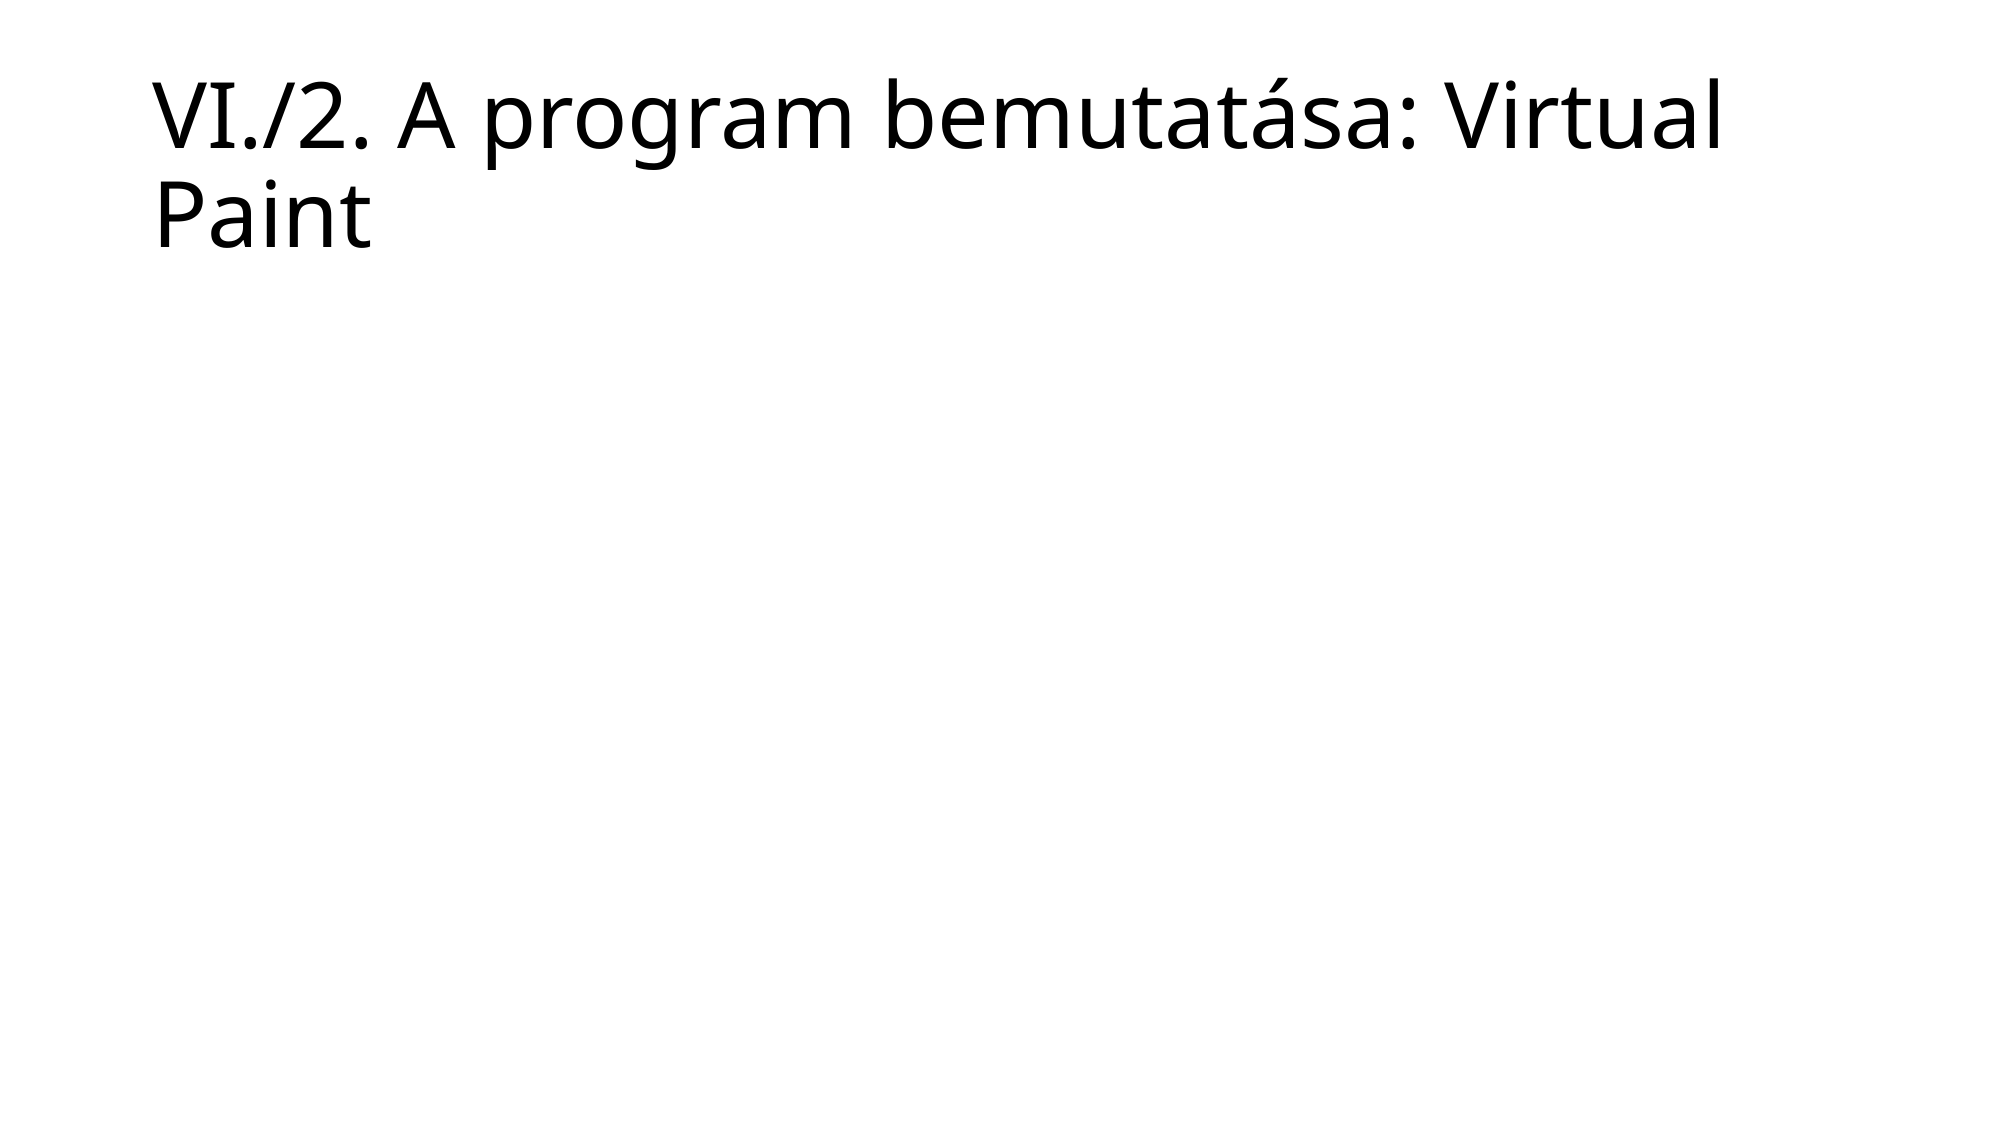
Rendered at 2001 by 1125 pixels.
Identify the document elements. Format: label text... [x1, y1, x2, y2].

title VI./2. A program bemutatása: Virtual Paint [137, 59, 1863, 278]
